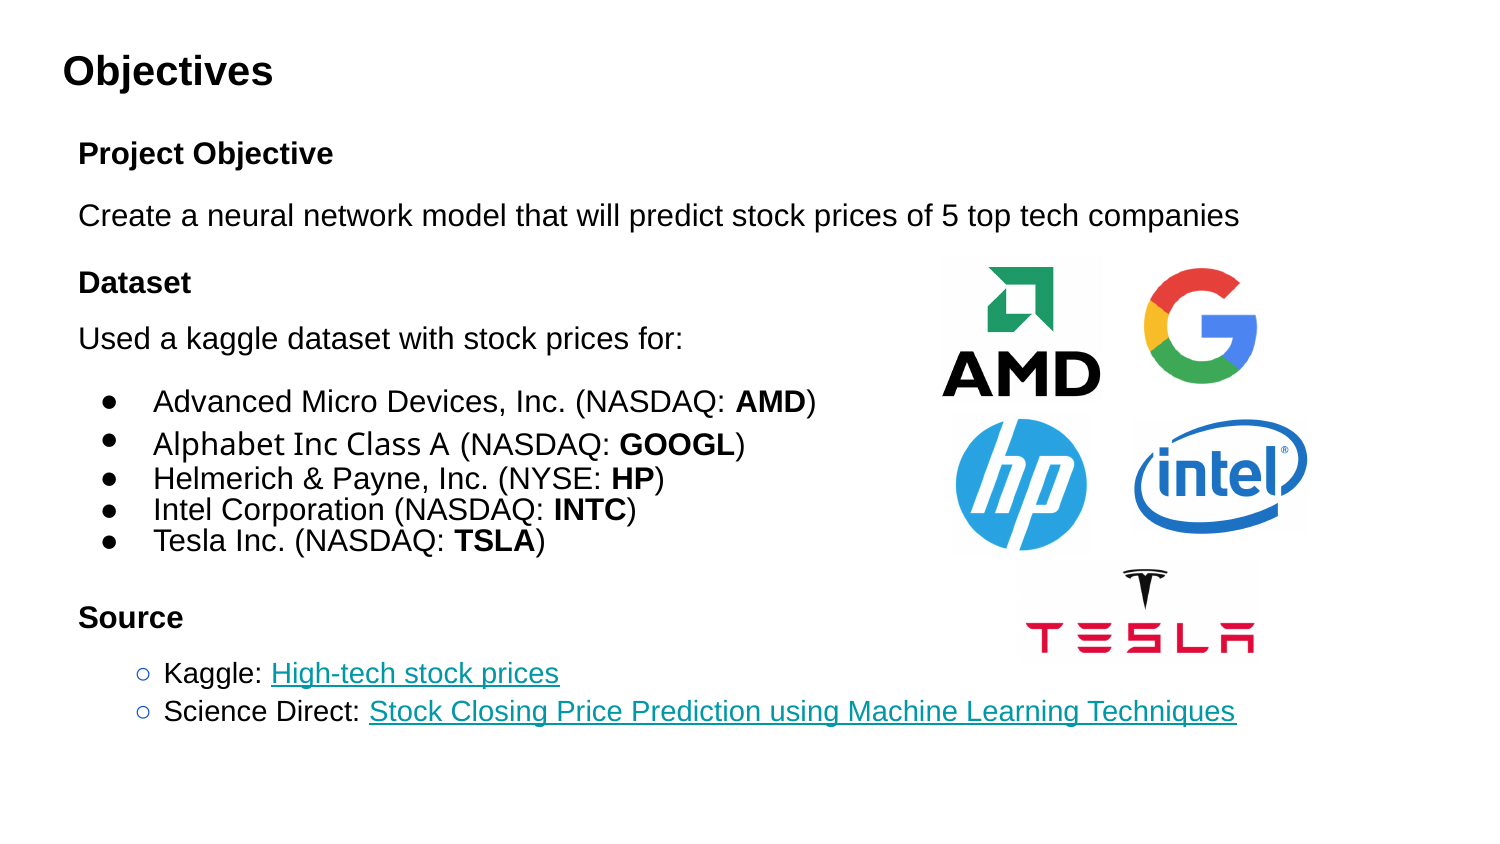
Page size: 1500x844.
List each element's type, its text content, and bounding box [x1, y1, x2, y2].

list Project Objective Create a neural network model that will predict stock prices of 5 top tech companies Dataset Used a kaggle dataset with stock prices for: Advanced Micro Devices, Inc. (NASDAQ: AMD) Alphabet Inc Class A (NASDAQ: GOOGL) Helmerich & Payne, Inc. (NYSE: HP) Intel Corporation (NASDAQ: INTC) Tesla Inc. (NASDAQ: TSLA) Source Kaggle: High-tech stock prices Science Direct: Stock Closing Price Prediction using Machine Learning Techniques [66, 133, 1406, 790]
picture [941, 255, 1102, 405]
picture [1018, 560, 1260, 667]
picture [1130, 262, 1268, 386]
picture [1130, 418, 1309, 534]
picture [953, 410, 1091, 554]
title Objectives [51, 30, 975, 117]
